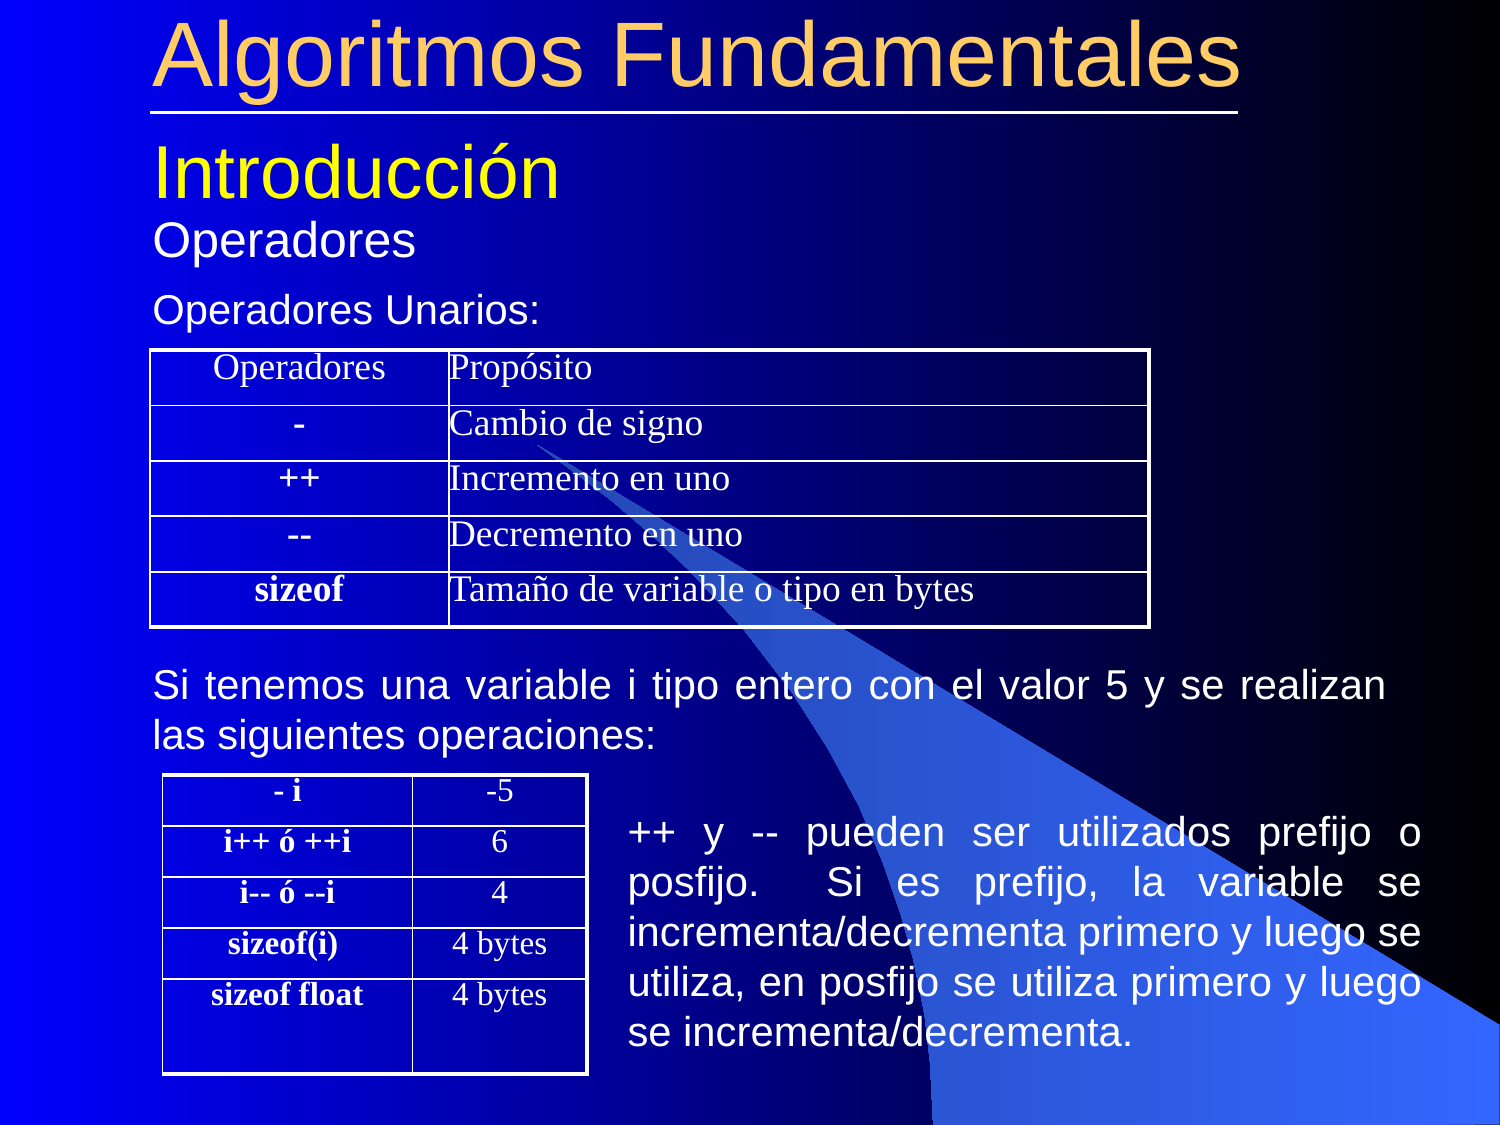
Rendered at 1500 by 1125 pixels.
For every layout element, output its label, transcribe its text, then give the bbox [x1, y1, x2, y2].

text_box Si tenemos una variable i tipo entero con el valor 5 y se realizan las siguientes operaciones: [137, 650, 1403, 766]
table_cell i++ ó ++i [163, 827, 412, 876]
text_box ++ y -- pueden ser utilizados prefijo o posfijo. Si es prefijo, la variable se incrementa/decrementa primero y luego se utiliza, en posfijo se utiliza primero y luego se incrementa/decrementa. [612, 797, 1438, 1063]
table_cell Cambio de signo [450, 406, 1147, 460]
table_header Operadores [151, 352, 448, 405]
table_cell sizeof(i) [163, 929, 412, 978]
table_cell 6 [413, 827, 585, 876]
title Algoritmos Fundamentales [137, 24, 1413, 113]
table_cell ++ [151, 462, 448, 515]
table_cell 4 bytes [413, 929, 585, 978]
table_cell sizeof float [163, 980, 412, 1072]
text_box Operadores Unarios: [137, 274, 1403, 340]
table_header - i [163, 777, 412, 825]
table_cell -- [151, 517, 448, 571]
table_header -5 [413, 777, 585, 825]
table_cell sizeof [151, 573, 448, 625]
table_cell 4 bytes [413, 980, 585, 1072]
text_box Operadores [137, 199, 432, 274]
table_cell 4 [413, 878, 585, 927]
table_cell - [151, 406, 448, 460]
table_cell Decremento en uno [450, 517, 1147, 571]
subtitle Introducción [137, 137, 1413, 200]
table_cell Incremento en uno [450, 462, 1147, 515]
table_cell Tamaño de variable o tipo en bytes [450, 573, 1147, 625]
table_cell i-- ó --i [163, 878, 412, 927]
table_header Propósito [450, 352, 1147, 405]
